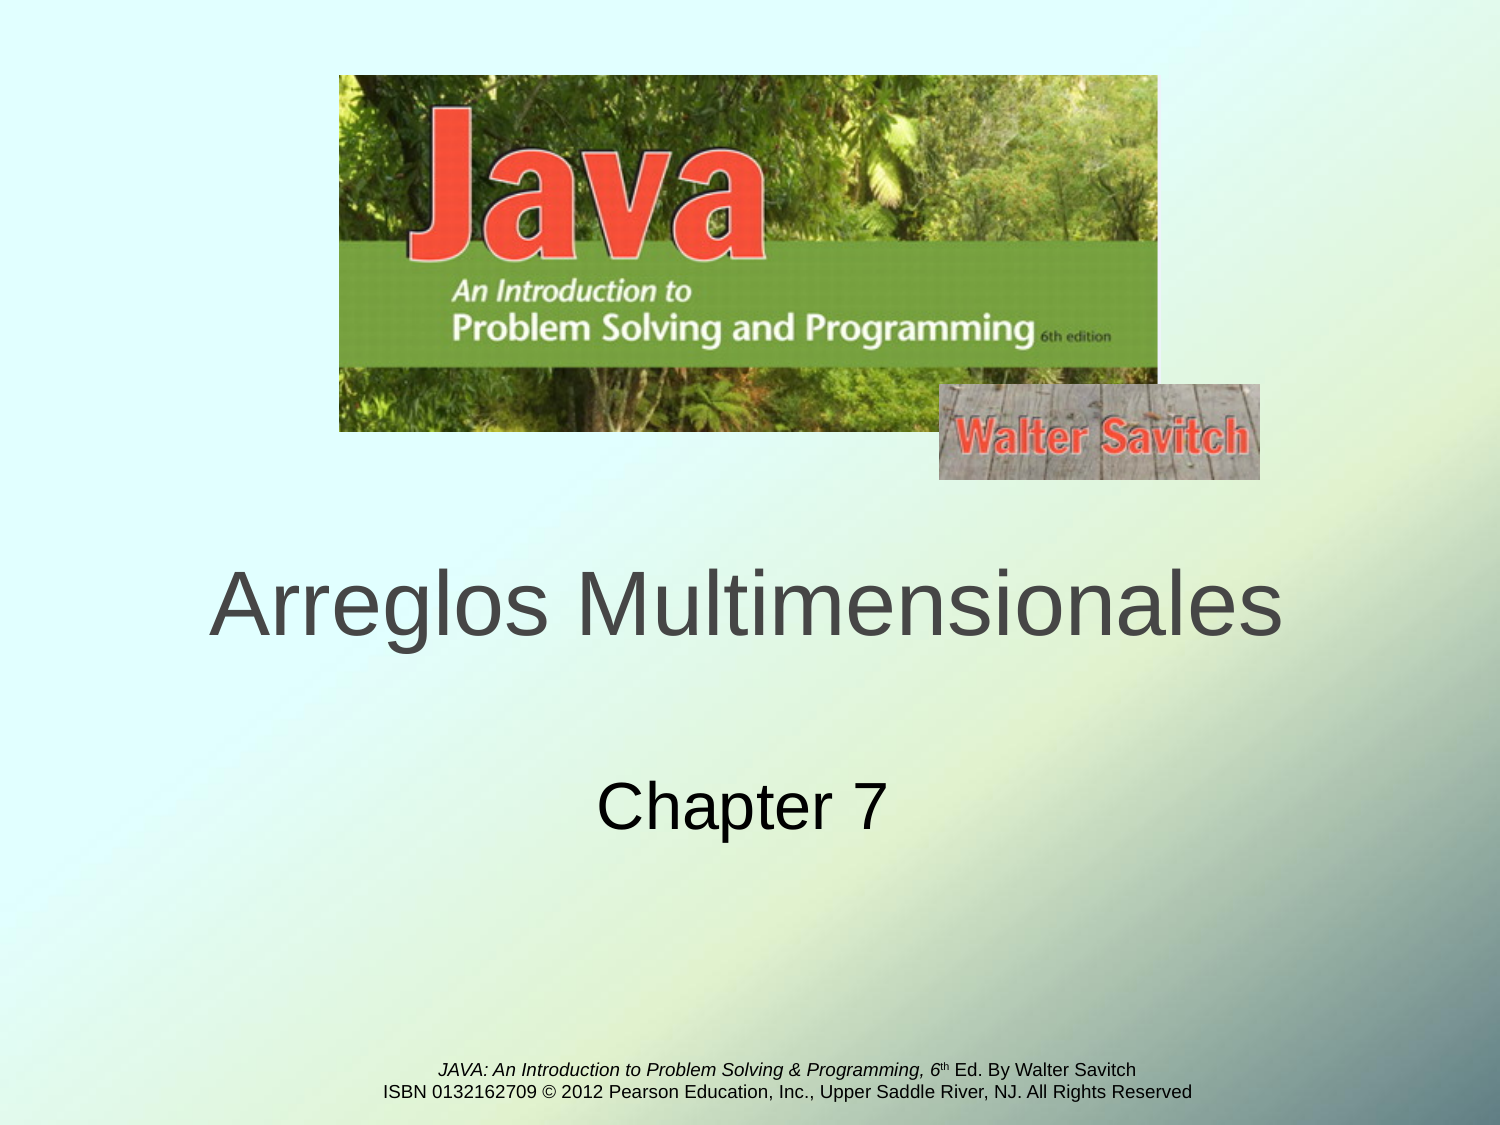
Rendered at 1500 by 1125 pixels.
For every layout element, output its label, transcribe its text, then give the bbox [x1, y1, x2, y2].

subtitle Chapter 7 [218, 755, 1269, 1043]
picture [0, 0, 1500, 1125]
title Arreglos Multimensionales [110, 478, 1386, 720]
